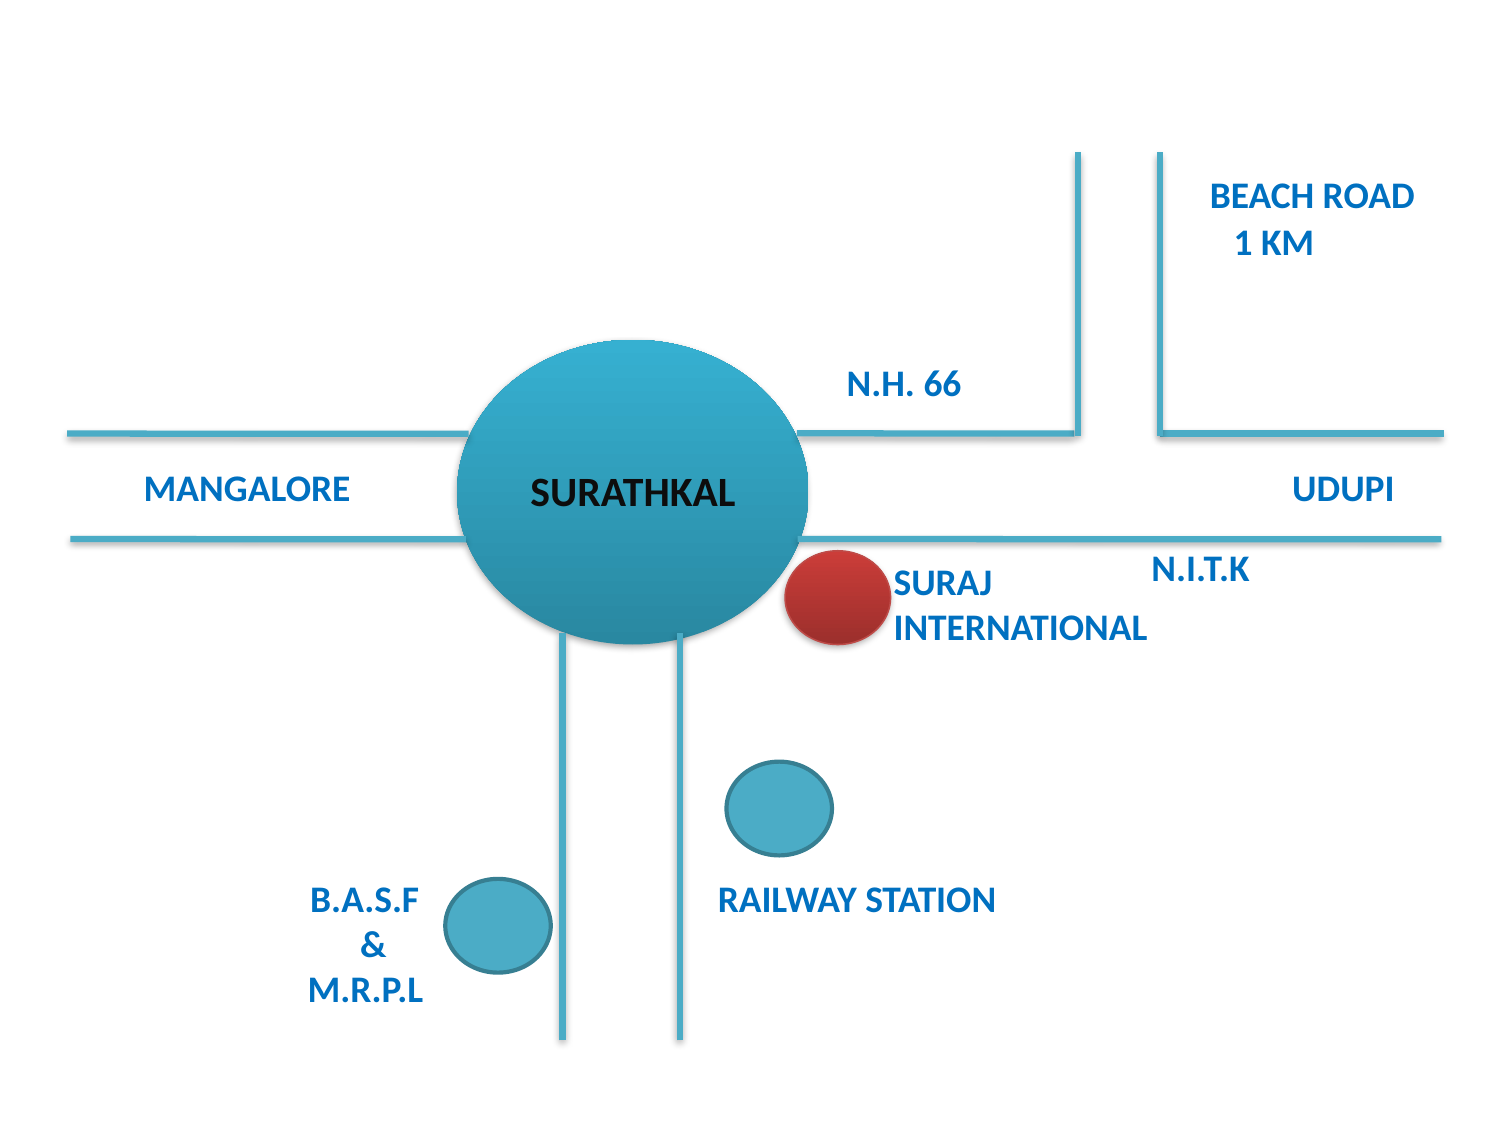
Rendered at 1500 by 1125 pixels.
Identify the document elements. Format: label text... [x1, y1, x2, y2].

text_box [724, 759, 835, 835]
text_box BEACH ROAD [1195, 163, 1477, 224]
text_box RAILWAY STATION [703, 867, 1043, 927]
text_box SURATHKAL [515, 457, 774, 522]
text_box [446, 876, 553, 975]
text_box SURAJ INTERNATIONAL [878, 550, 1243, 656]
text_box [742, 844, 818, 858]
text_box N.H. 66 [831, 351, 996, 412]
text_box N.I.T.K [1136, 549, 1289, 597]
text_box UDUPI [1277, 456, 1418, 517]
text_box MANGALORE [128, 456, 422, 517]
text_box [784, 549, 878, 646]
text_box B.A.S.F & M.R.P.L [292, 867, 446, 1017]
text_box [457, 339, 809, 645]
text_box 1 KM [1218, 210, 1430, 271]
